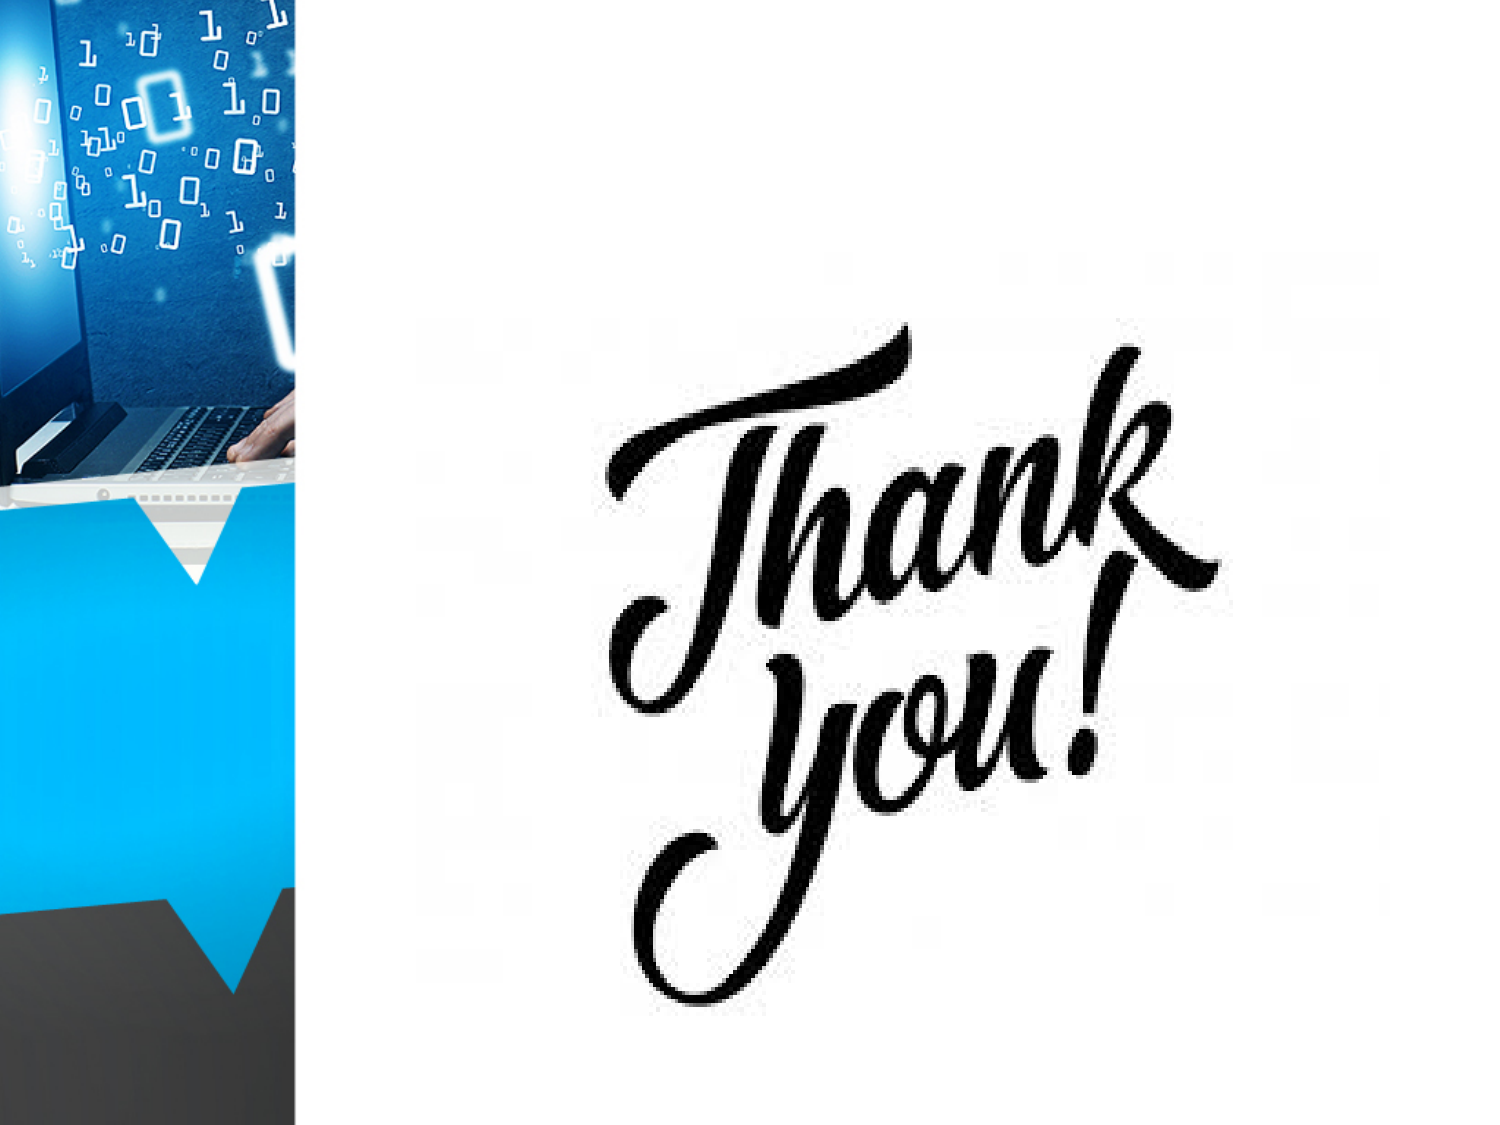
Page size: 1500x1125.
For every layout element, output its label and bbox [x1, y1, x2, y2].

picture [0, 0, 1500, 1125]
list [416, 252, 1390, 1037]
